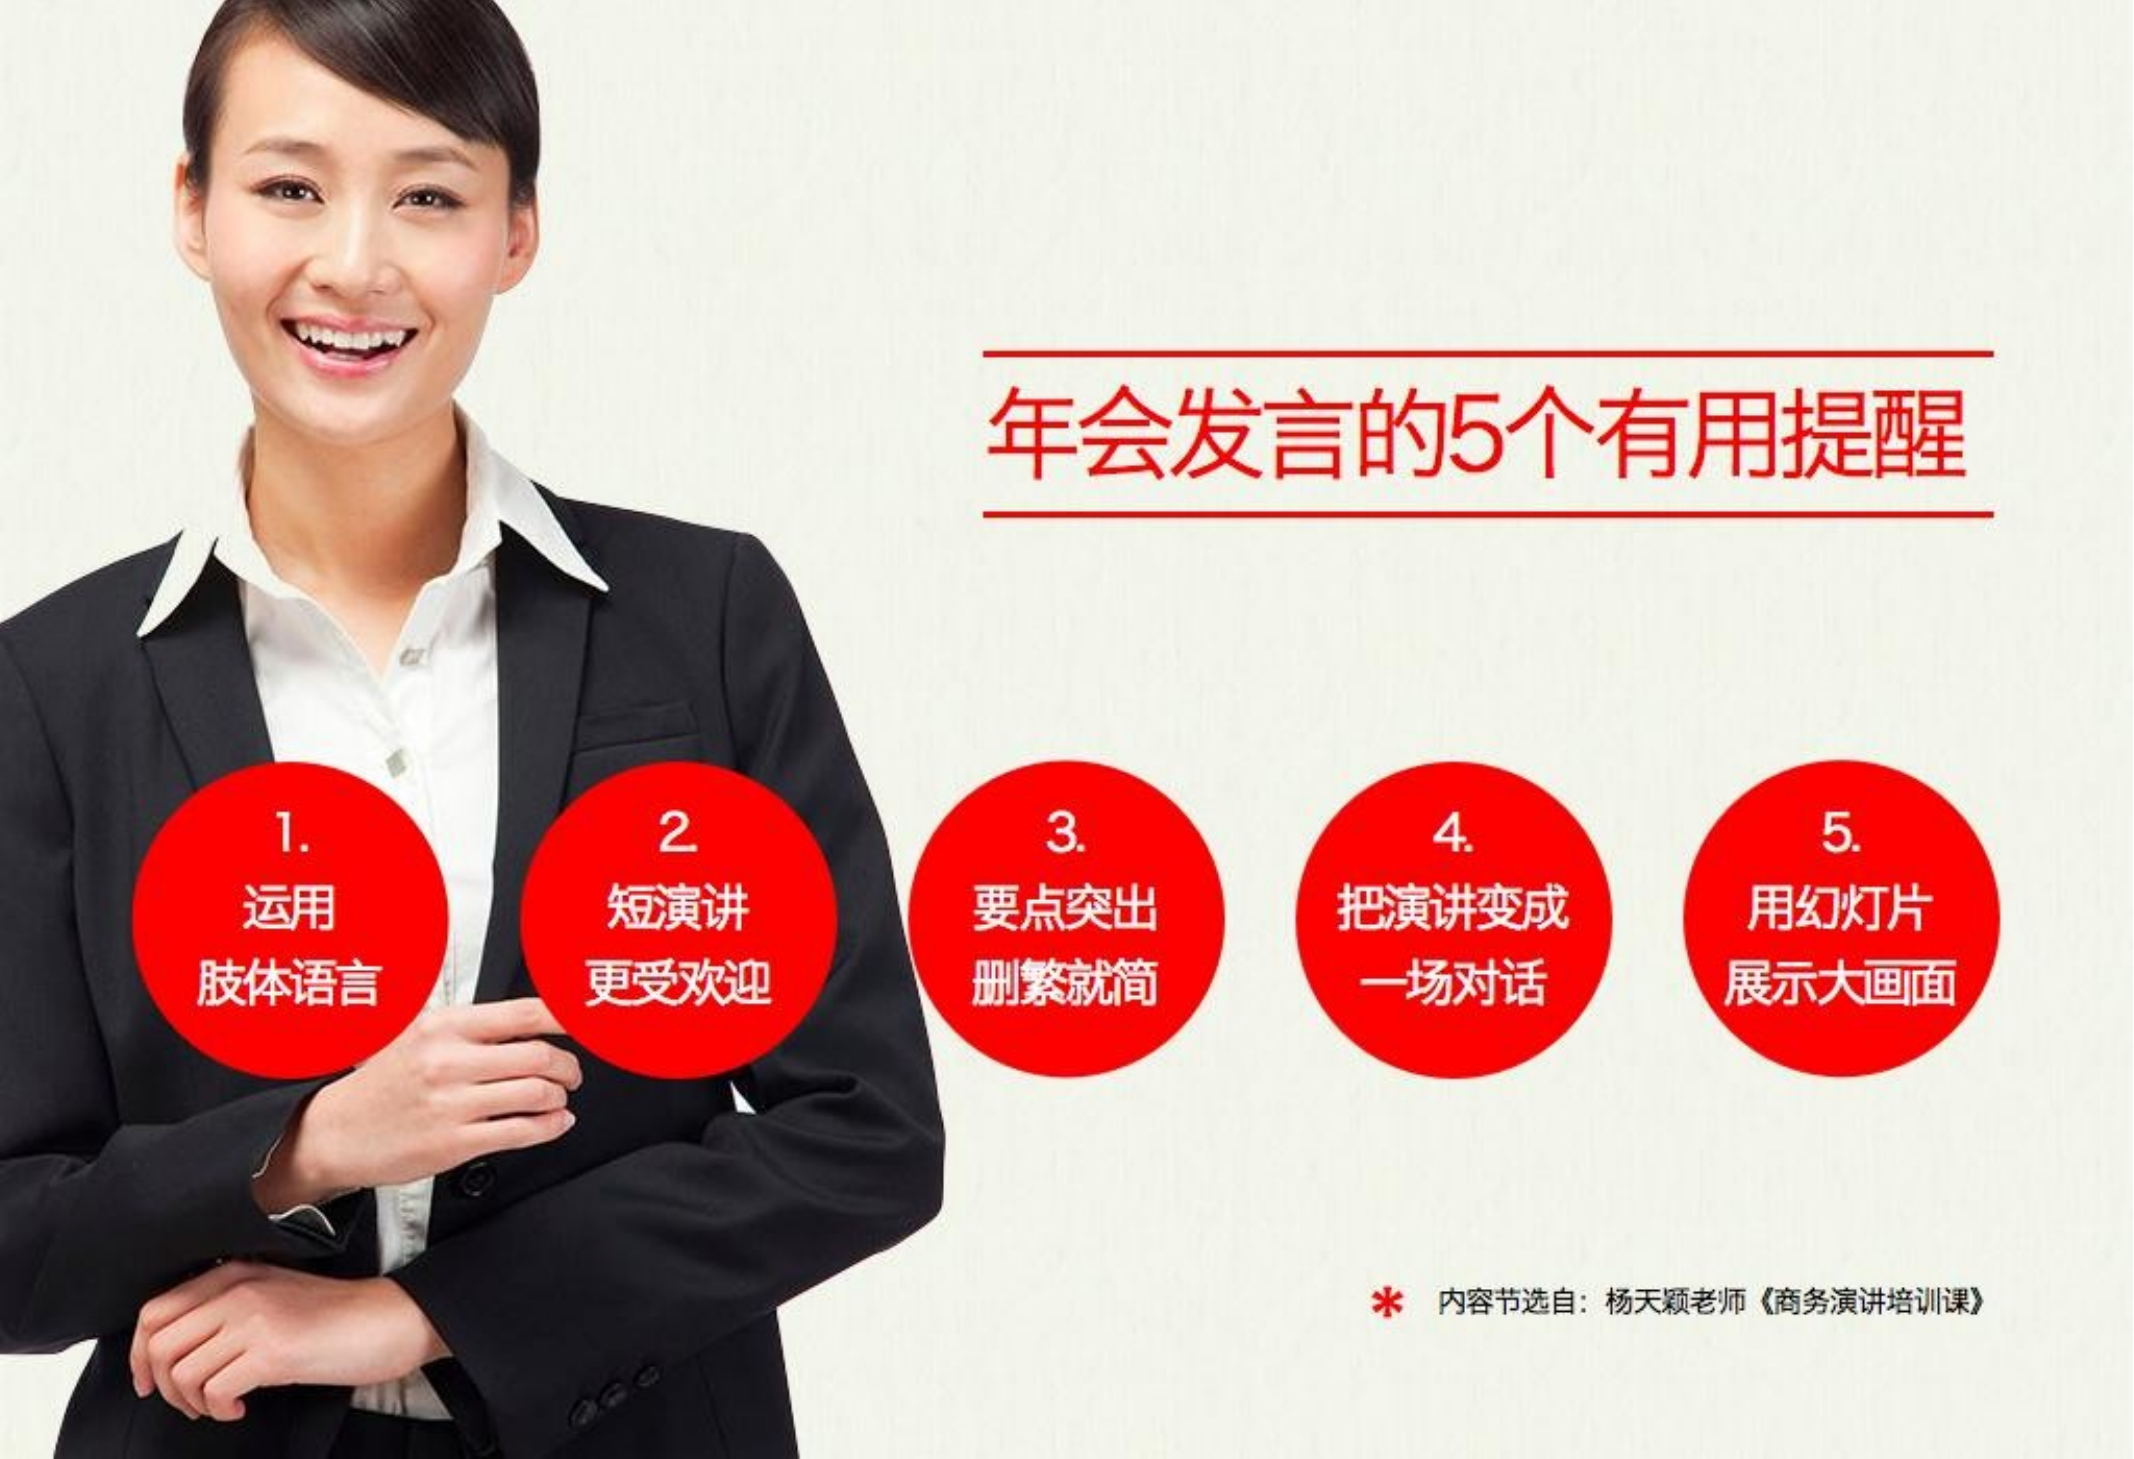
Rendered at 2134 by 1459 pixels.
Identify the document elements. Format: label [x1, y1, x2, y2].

text_box [0, 0, 2134, 1459]
